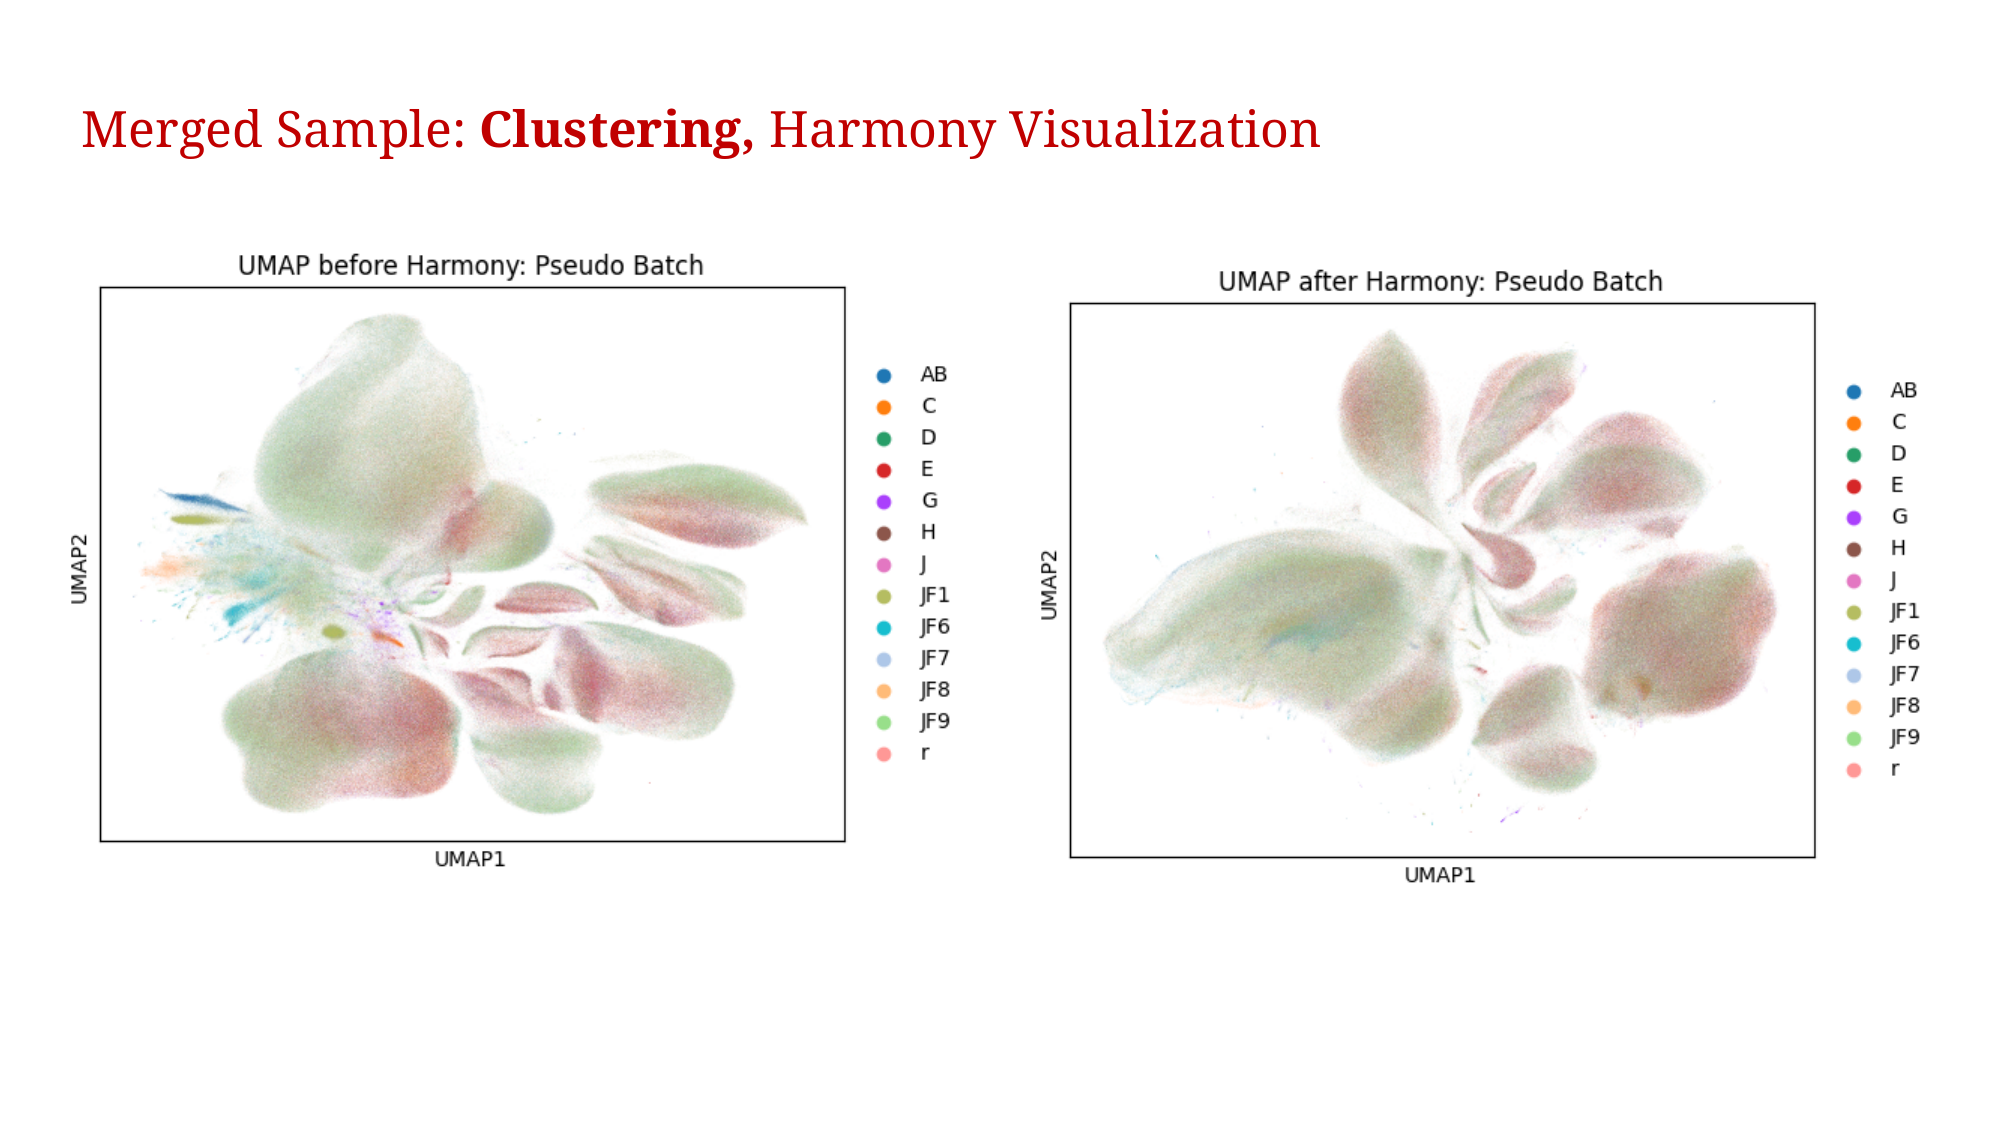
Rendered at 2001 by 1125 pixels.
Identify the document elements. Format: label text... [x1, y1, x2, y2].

picture [55, 238, 975, 886]
picture [1024, 255, 1945, 903]
title Merged Sample: Clustering, Harmony Visualization [66, 22, 1792, 240]
